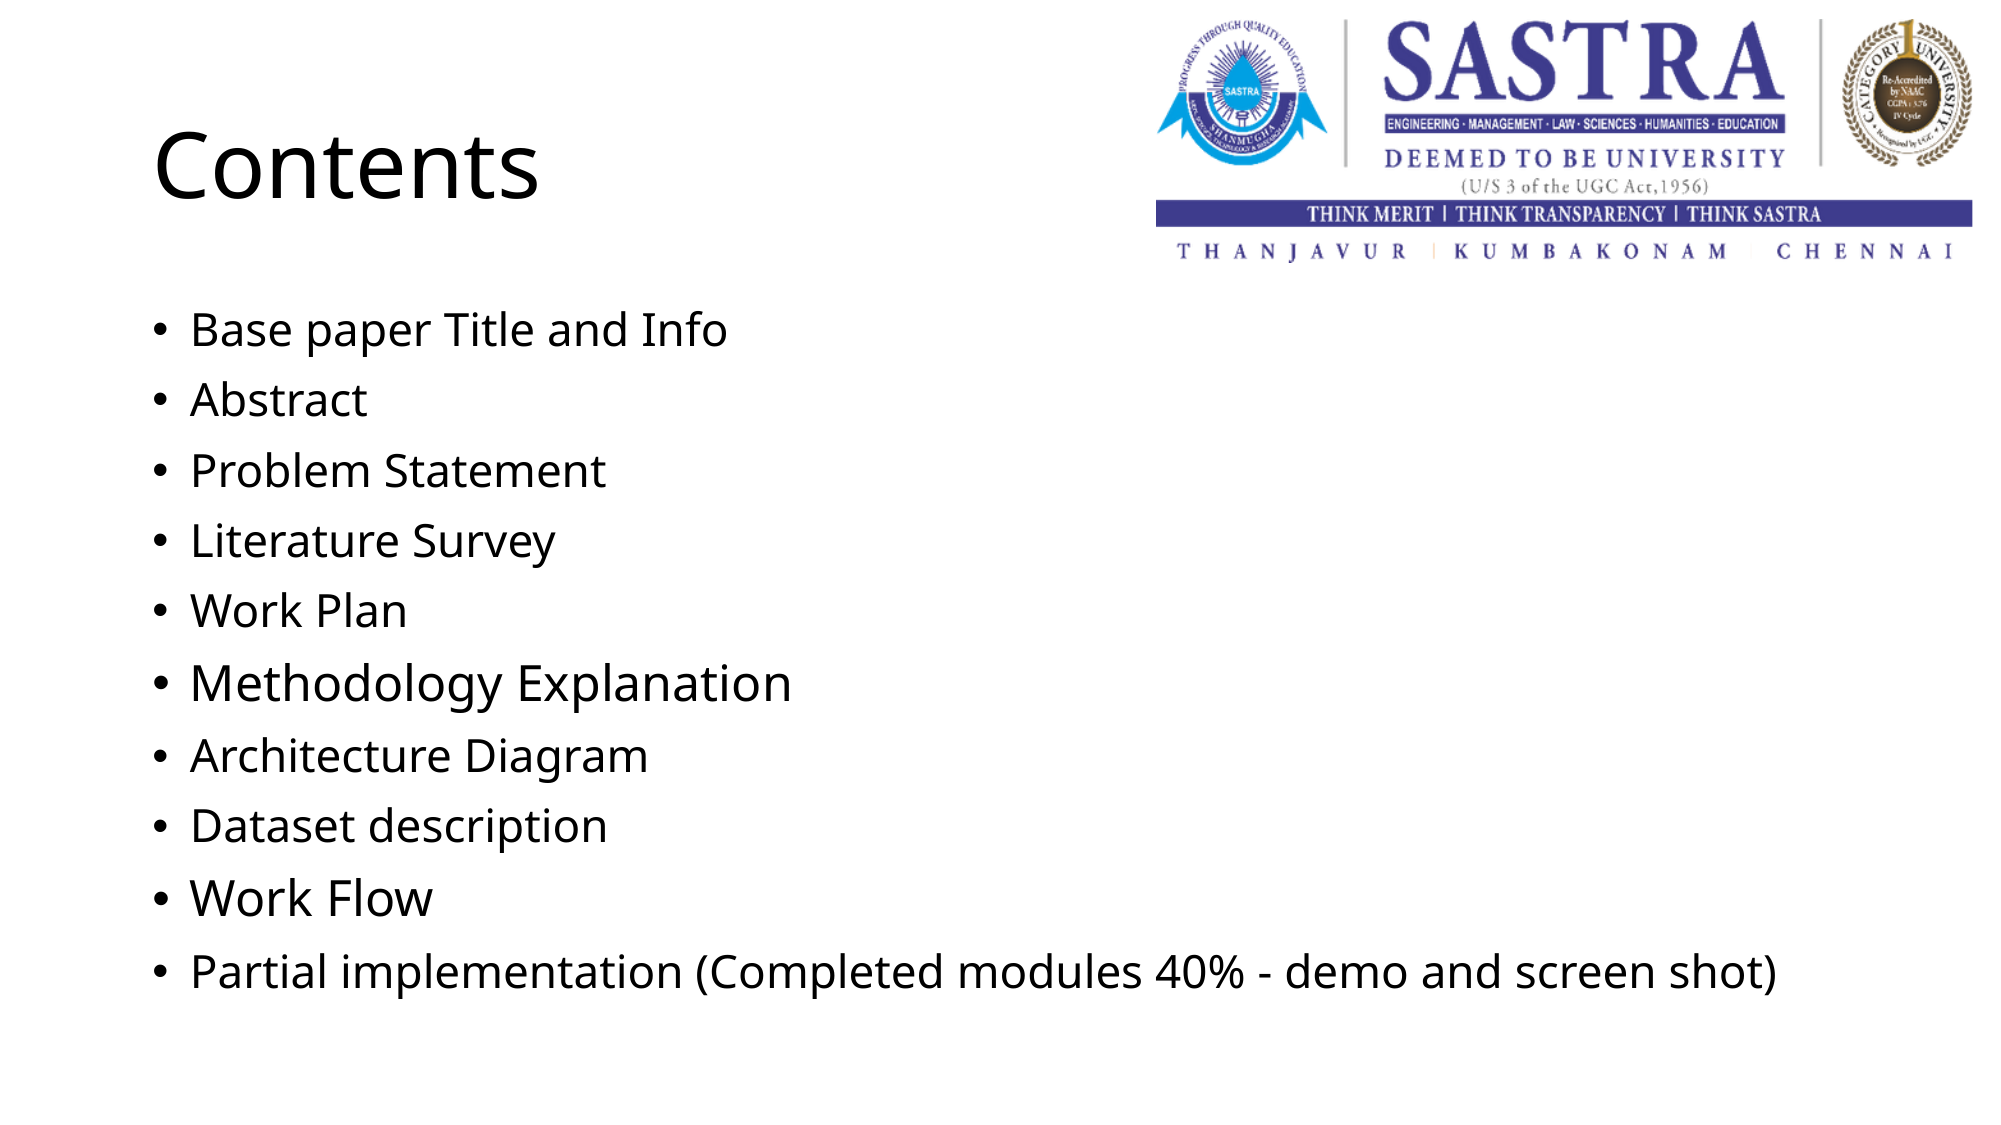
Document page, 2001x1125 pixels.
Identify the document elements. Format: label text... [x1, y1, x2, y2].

title Contents [137, 59, 1863, 278]
list Base paper Title and Info Abstract Problem Statement Literature Survey Work Plan Methodology Explanation Architecture Diagram Dataset description Work Flow Partial implementation (Completed modules 40% - demo and screen shot) [137, 299, 1863, 1014]
text_box [1156, 19, 1973, 263]
